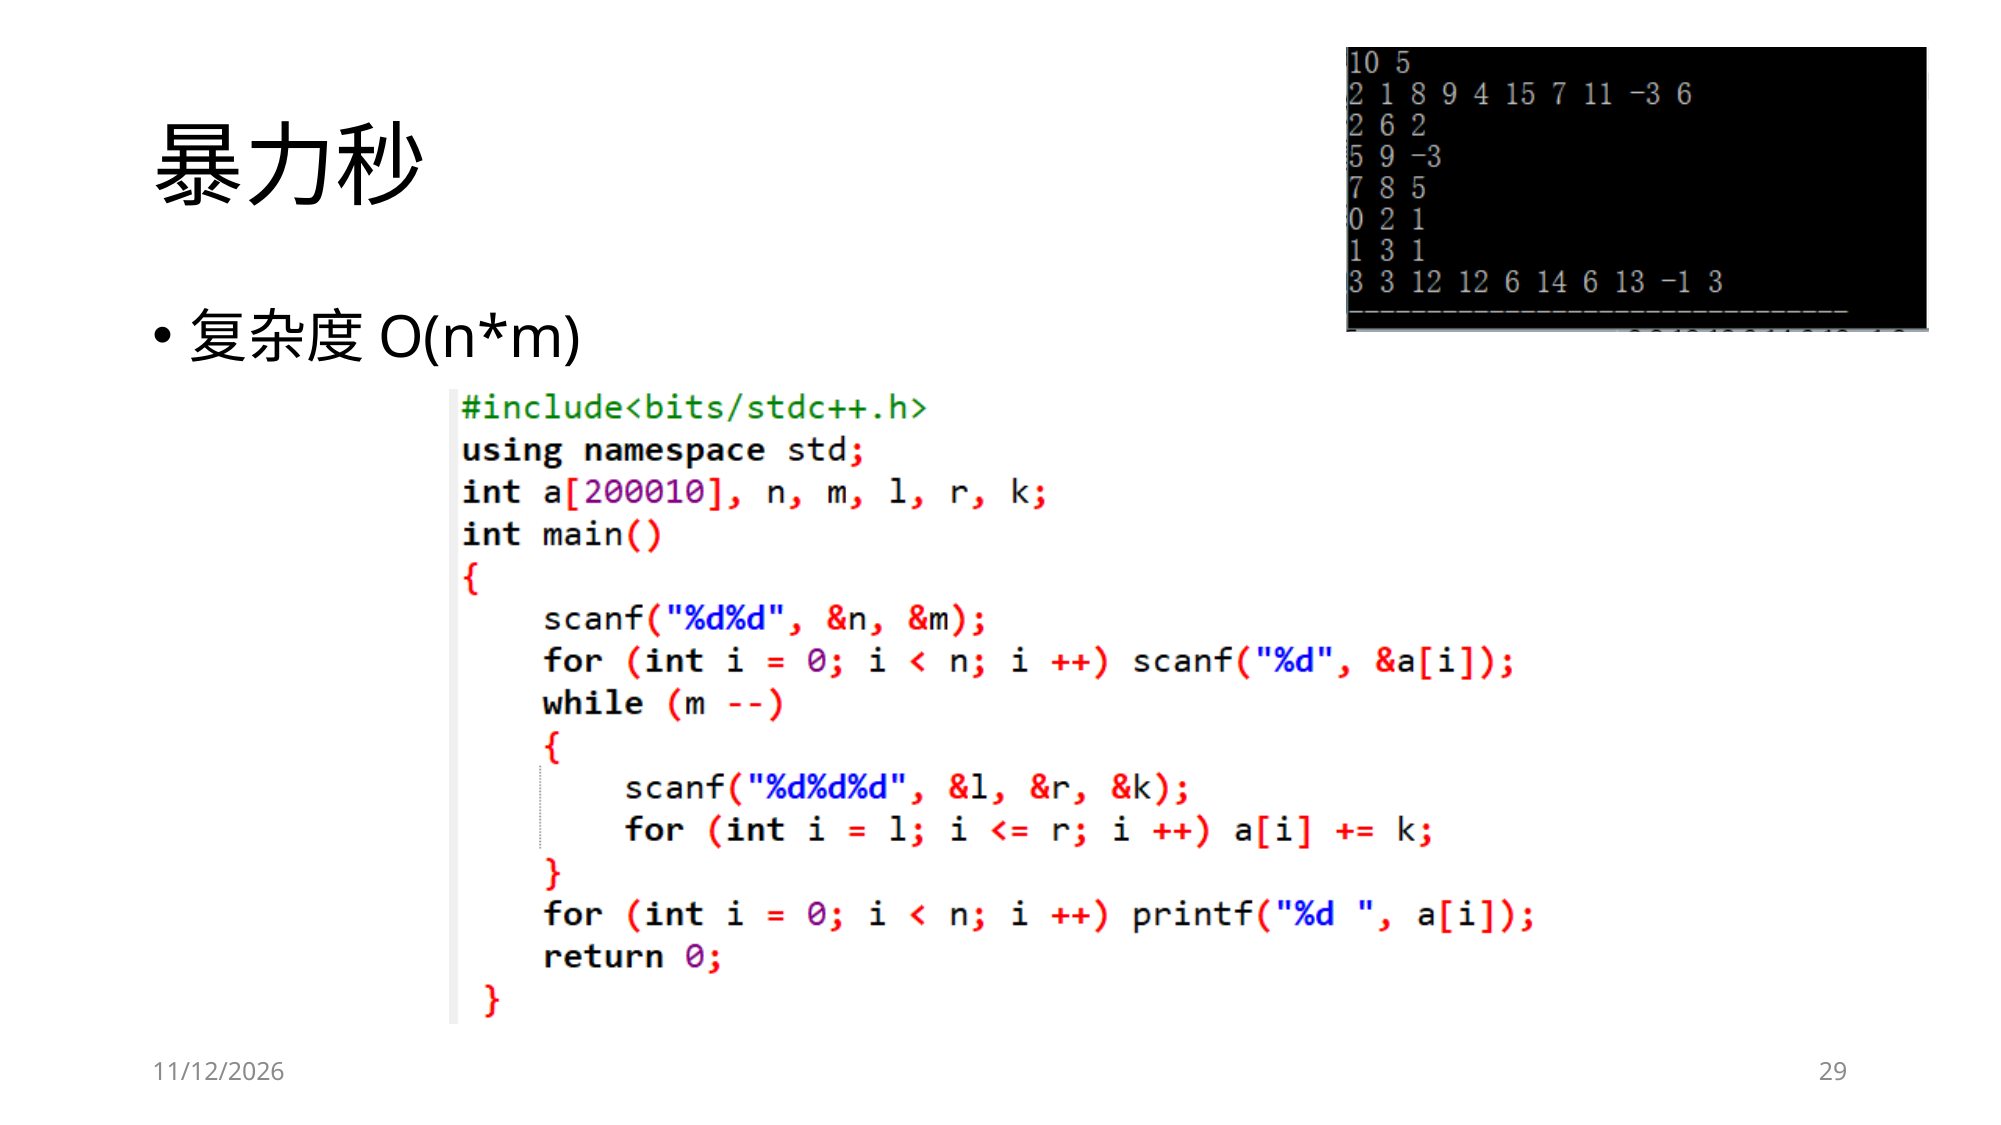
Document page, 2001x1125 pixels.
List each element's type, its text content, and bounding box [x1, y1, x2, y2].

text_box 复杂度O(n*m) [137, 299, 1863, 1014]
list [449, 389, 1551, 1024]
picture [1346, 47, 1929, 332]
slide_number 29 [1412, 1042, 1863, 1103]
title 暴力秒 [137, 59, 1346, 278]
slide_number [137, 1042, 588, 1103]
